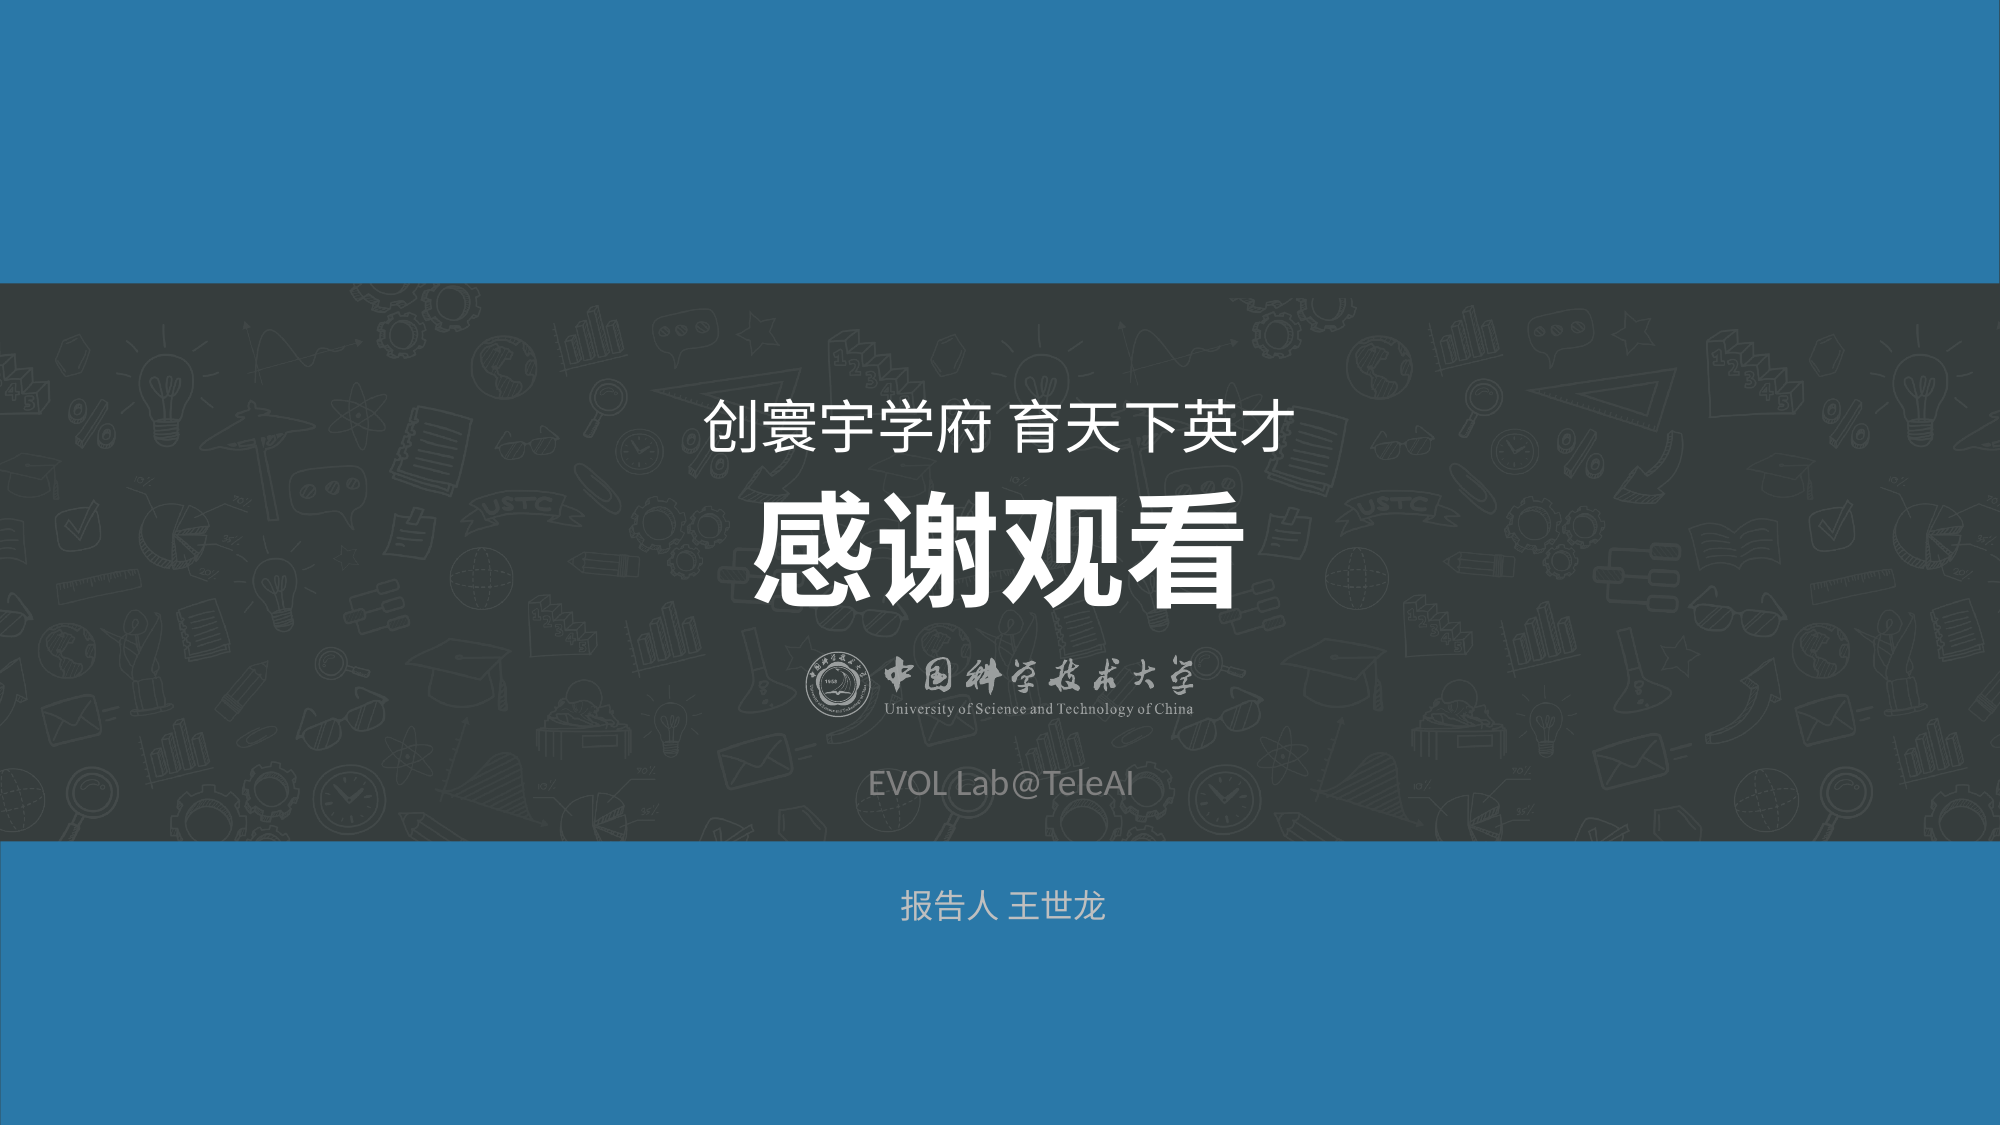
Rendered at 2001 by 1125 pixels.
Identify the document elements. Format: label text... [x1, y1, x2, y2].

subtitle 创寰宇学府 育天下英才 [97, 345, 1903, 469]
text_box EVOL Lab@TeleAI [819, 750, 1183, 811]
title 感谢观看 [97, 482, 1903, 632]
list 报告人 王世龙 [695, 882, 1305, 927]
picture [0, 283, 2001, 906]
